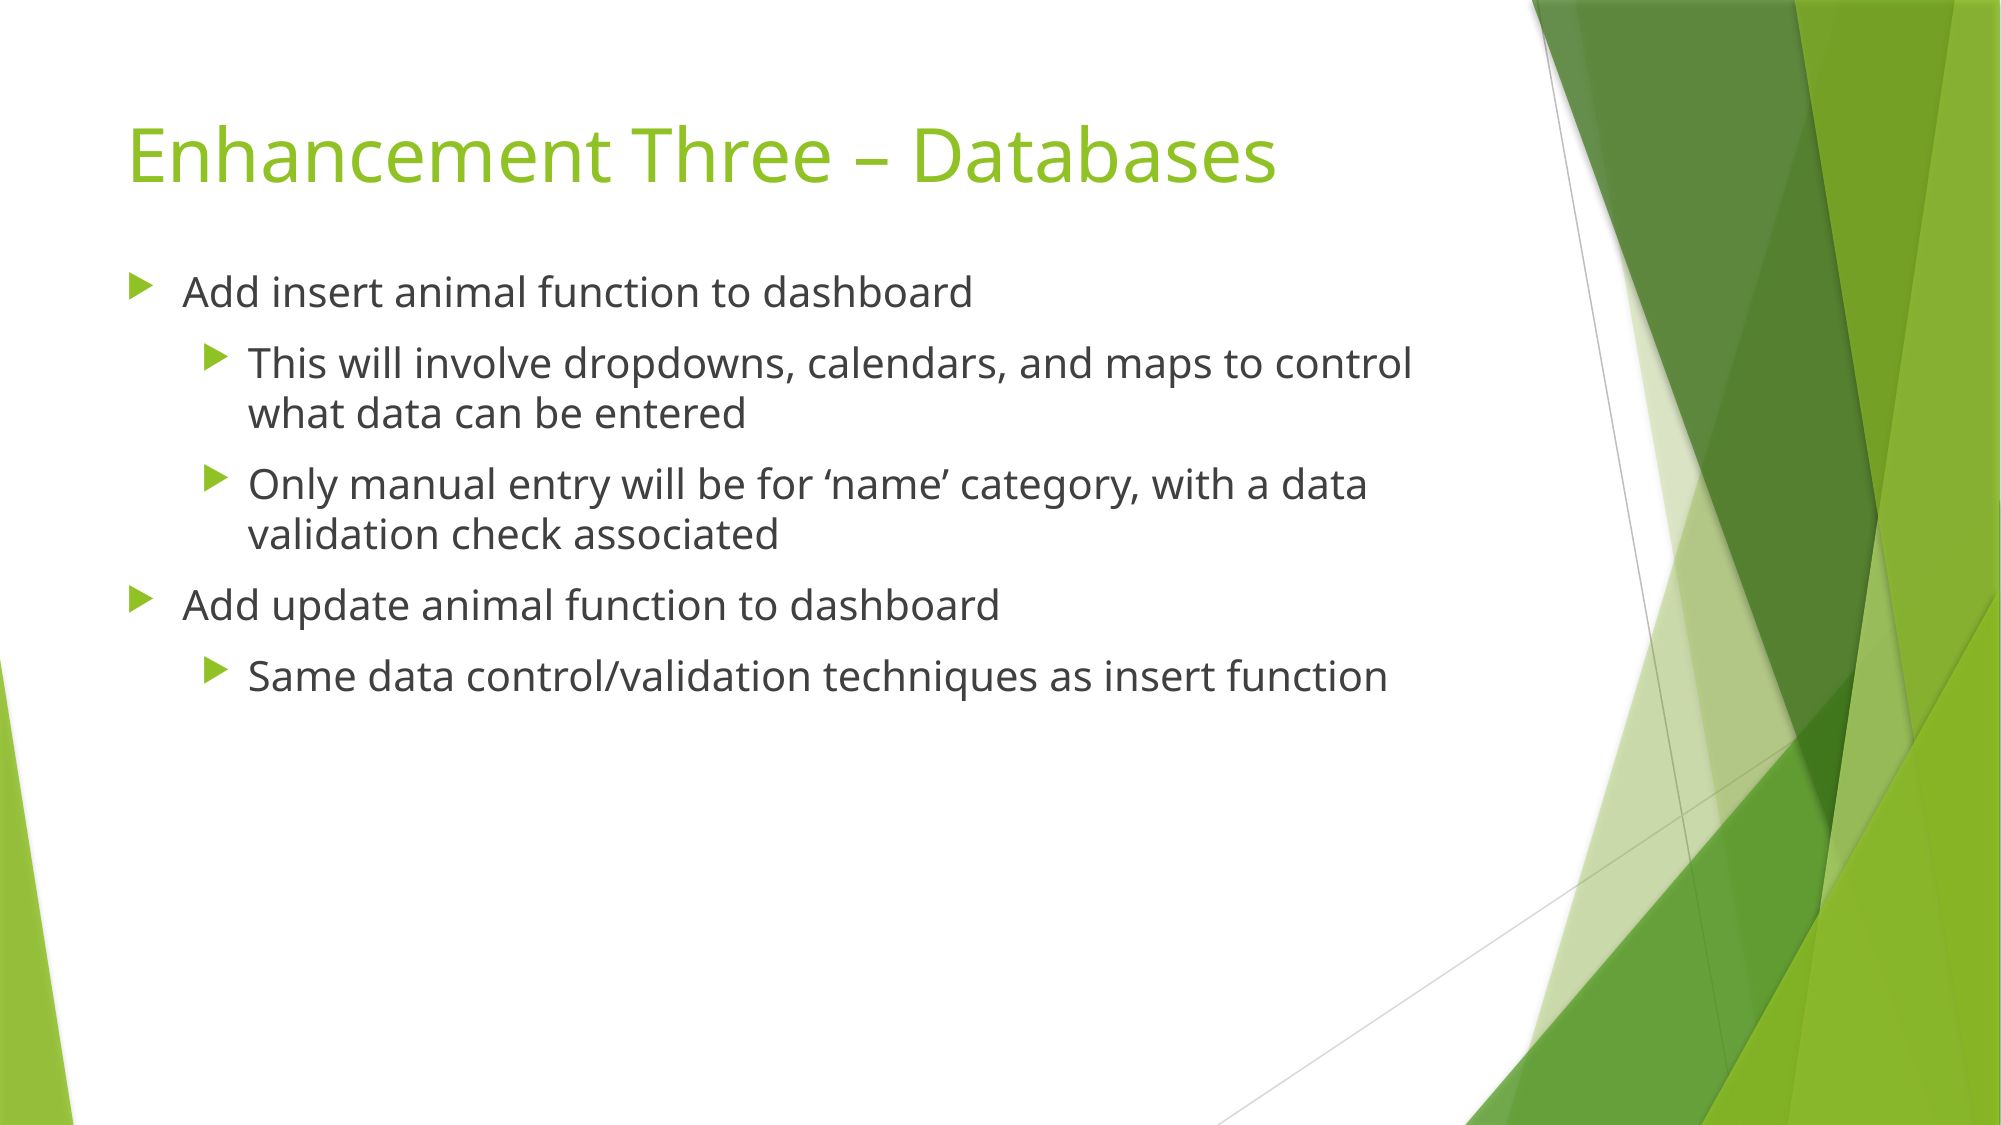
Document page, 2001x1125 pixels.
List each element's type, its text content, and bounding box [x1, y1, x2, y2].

title Enhancement Three – Databases [111, 99, 1522, 258]
list Add insert animal function to dashboard This will involve dropdowns, calendars, and maps to control what data can be entered Only manual entry will be for ‘name’ category, with a data validation check associated Add update animal function to dashboard Same data control/validation techniques as insert function [111, 258, 1522, 992]
